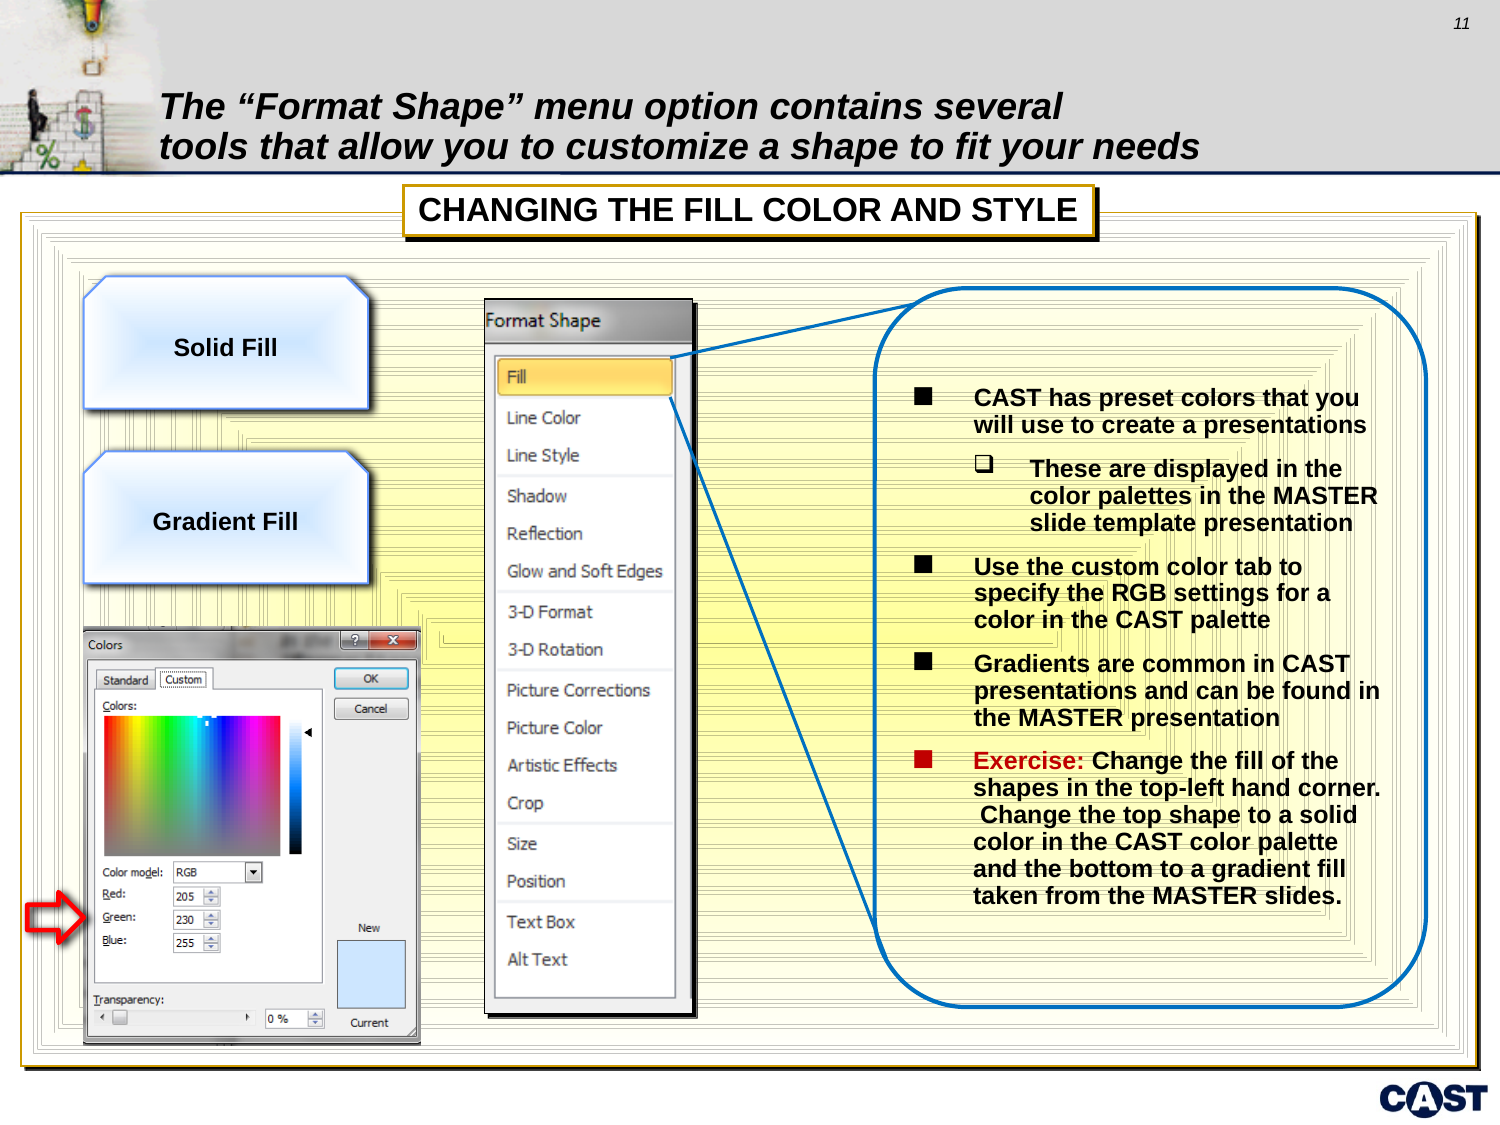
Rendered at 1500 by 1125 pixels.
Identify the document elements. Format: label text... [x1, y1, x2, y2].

picture [1376, 1078, 1490, 1120]
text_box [20, 184, 1477, 1067]
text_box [669, 303, 916, 359]
picture [0, 0, 1500, 171]
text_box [669, 396, 887, 959]
picture [83, 625, 421, 1047]
title The “Format Shape” menu option contains several tools that allow you to customize a shape to fit your needs [143, 76, 1482, 176]
picture [484, 299, 692, 1014]
